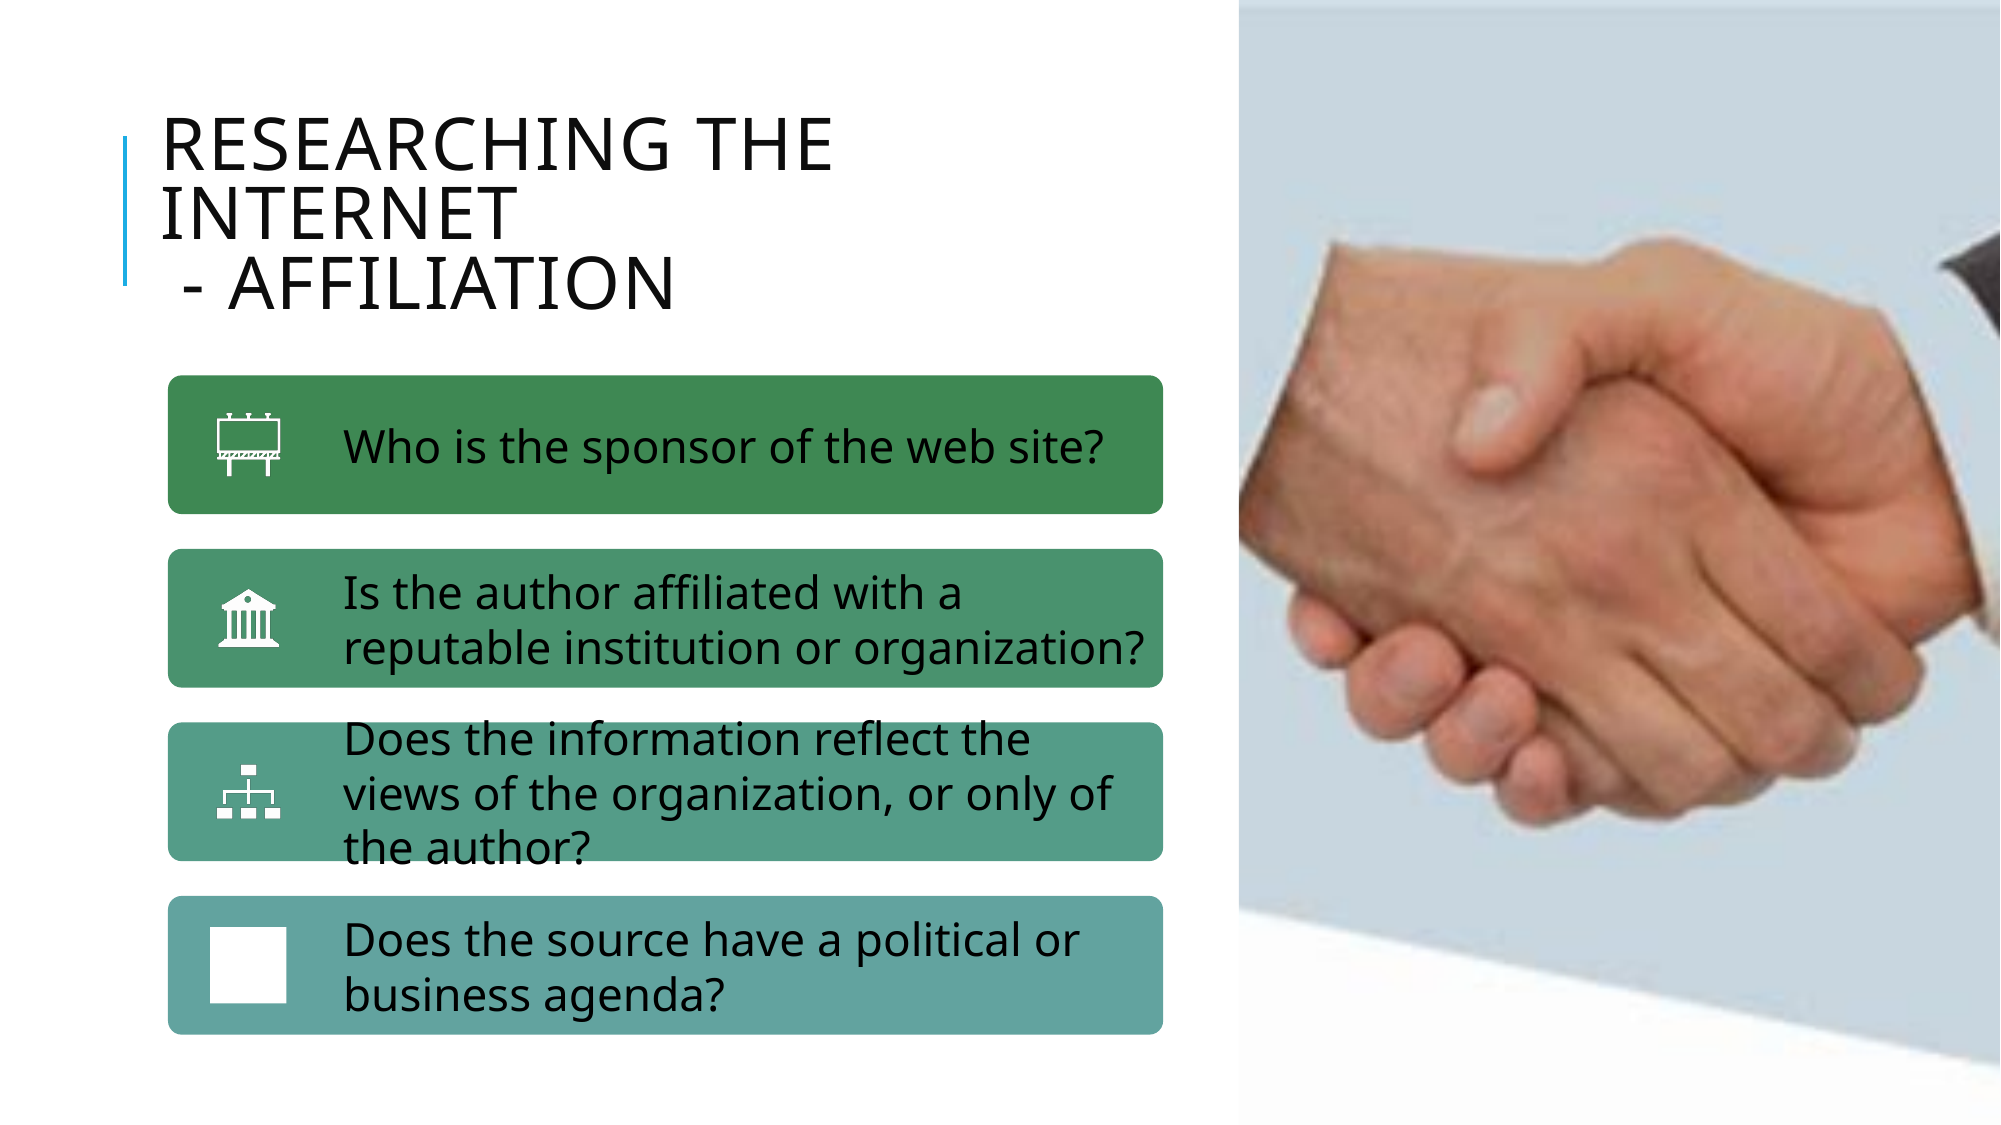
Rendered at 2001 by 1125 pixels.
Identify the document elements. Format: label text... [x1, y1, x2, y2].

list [167, 374, 1164, 1036]
picture [1238, 0, 2000, 1125]
title Researching the Internet - Affiliation [145, 96, 1231, 342]
